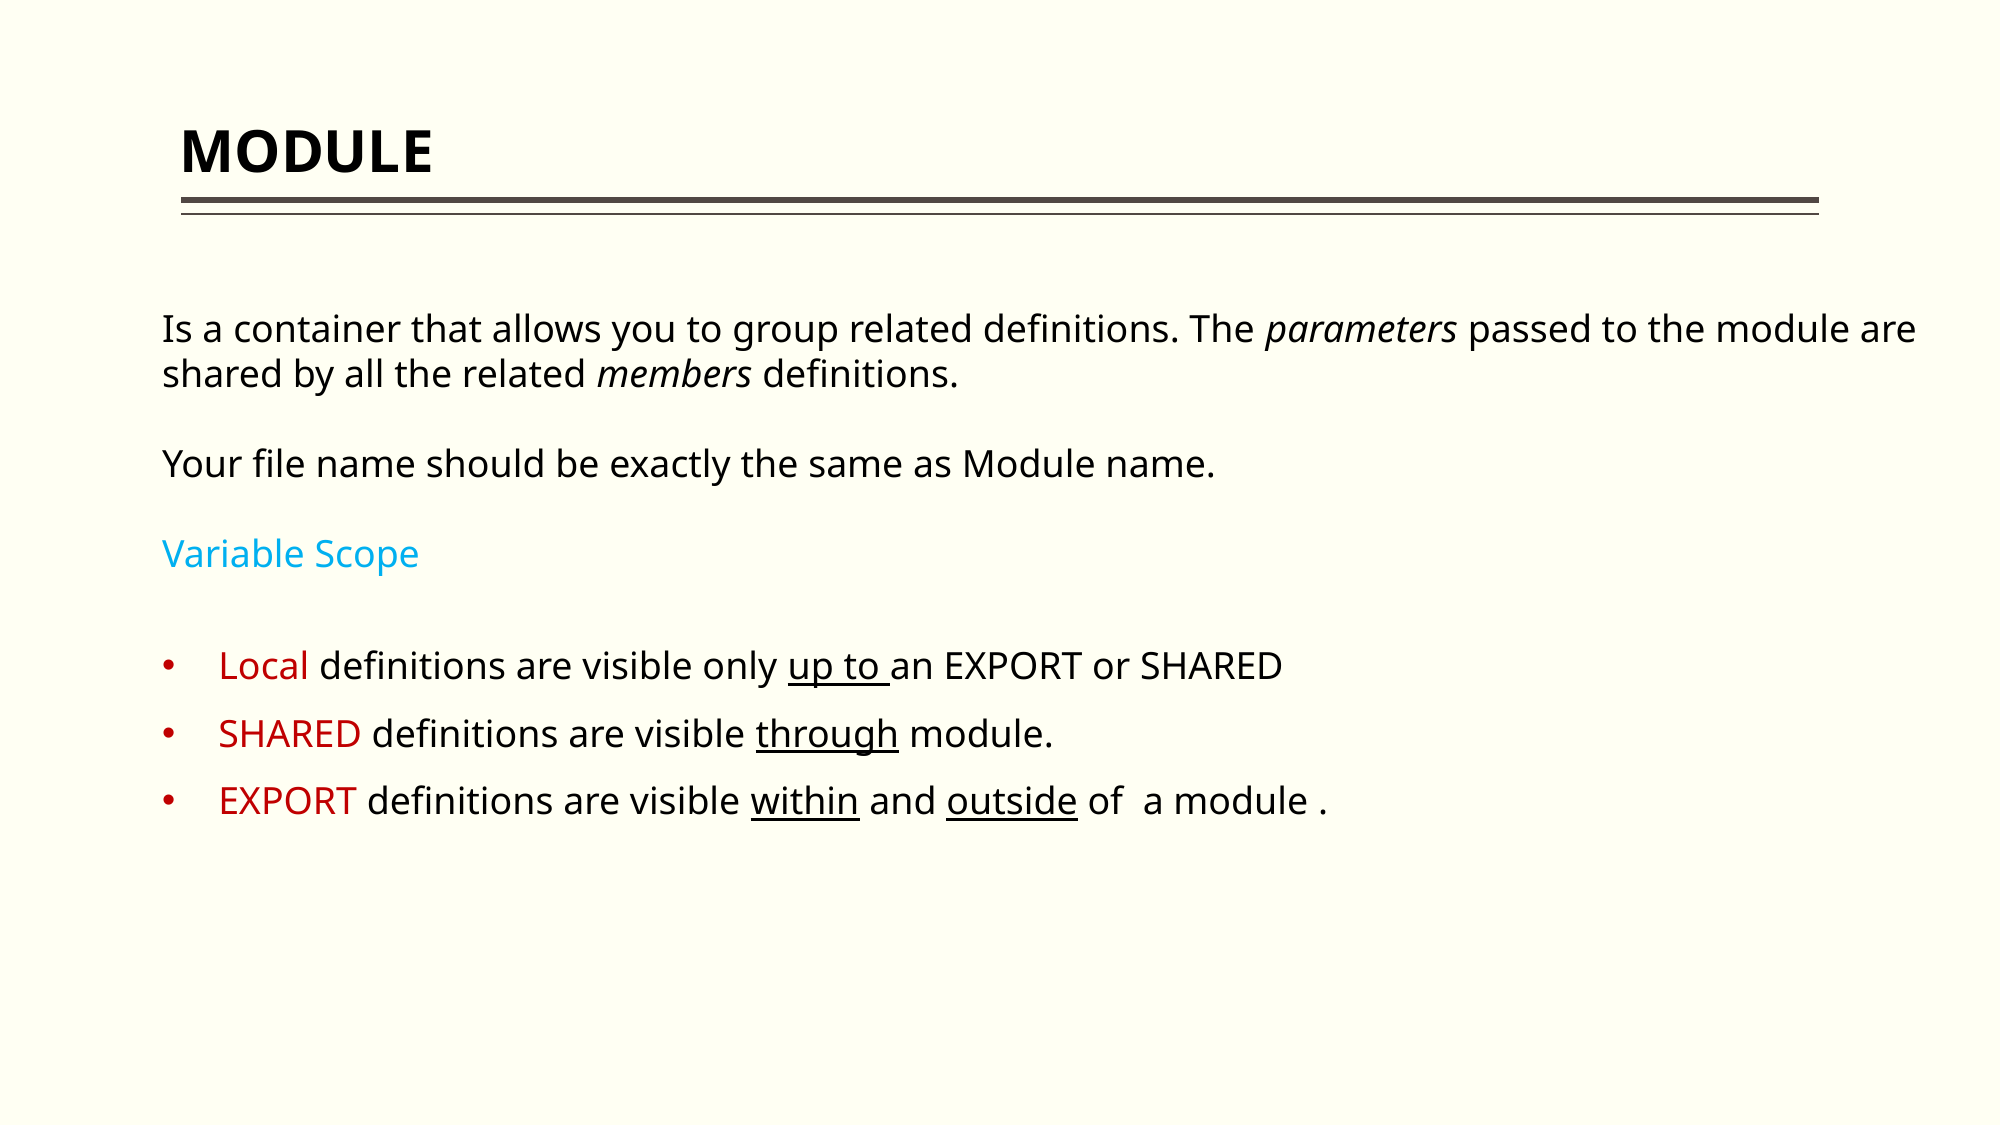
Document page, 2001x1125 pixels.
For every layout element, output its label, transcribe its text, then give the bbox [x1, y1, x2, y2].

title MODULE [179, 12, 1818, 193]
text_box Is a container that allows you to group related definitions. The parameters passed to the module are shared by all the related members definitions. Your file name should be exactly the same as Module name. Variable Scope Local definitions are visible only up to an EXPORT or SHARED SHARED definitions are visible through module. EXPORT definitions are visible within and outside of a module . [147, 252, 1953, 875]
